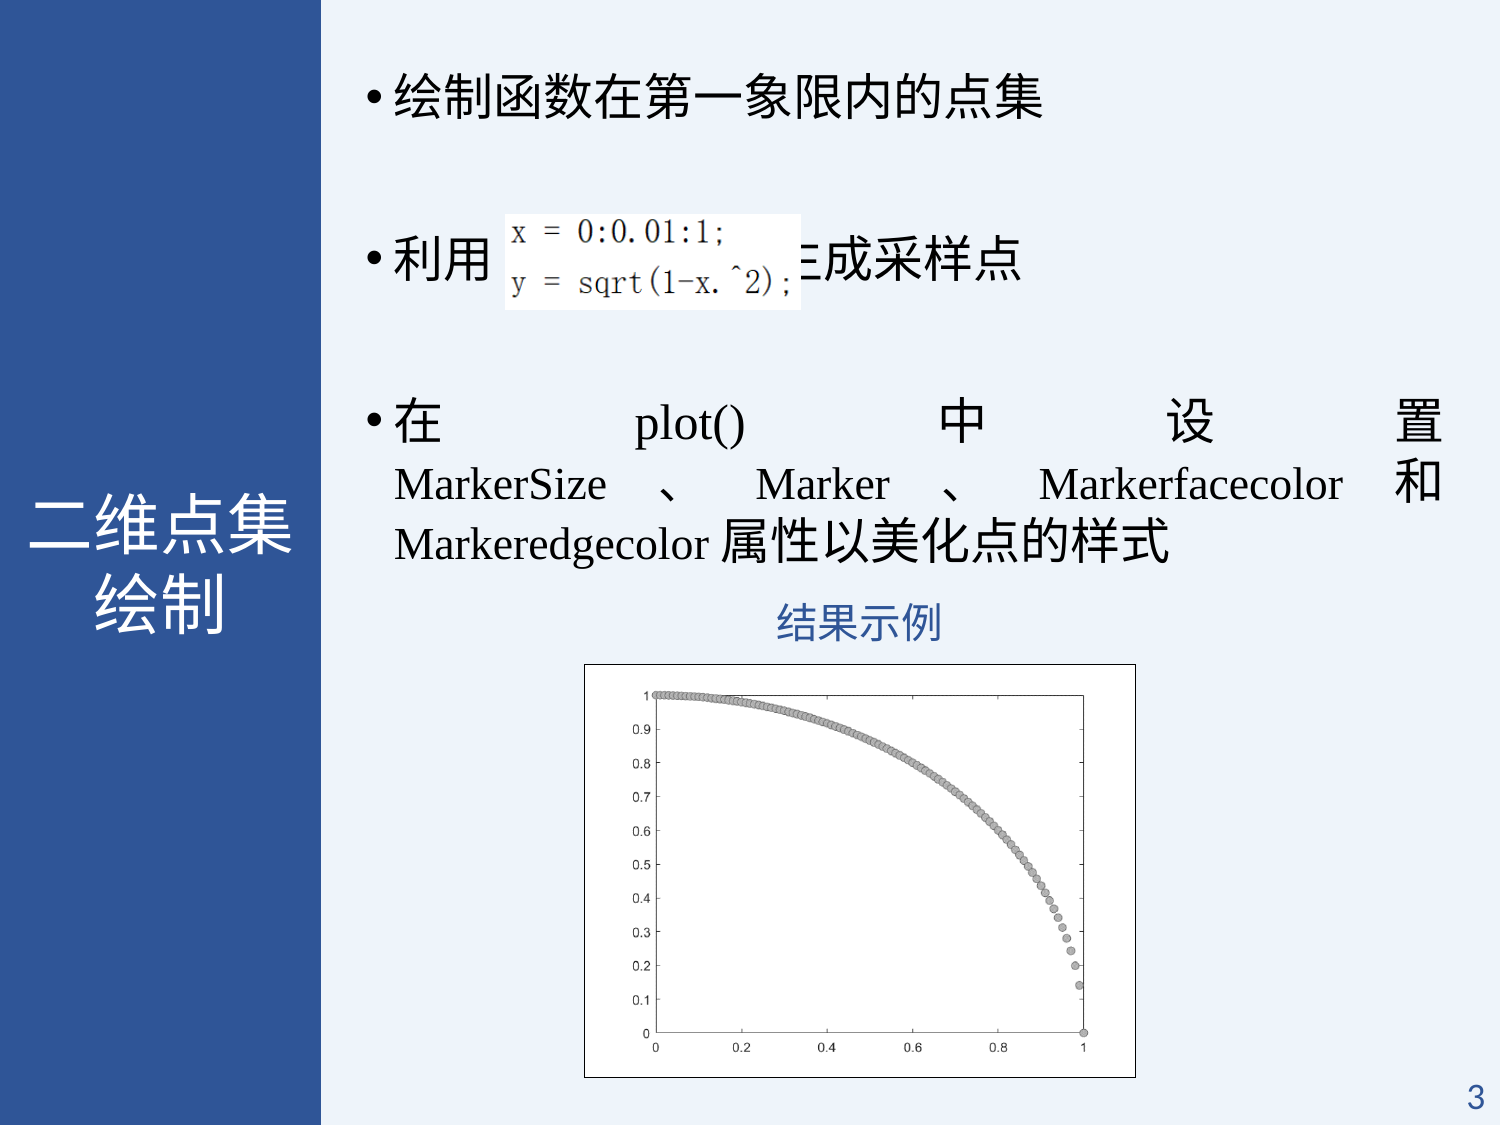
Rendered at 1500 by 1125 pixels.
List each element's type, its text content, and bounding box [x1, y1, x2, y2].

text_box 结果示例 [748, 589, 972, 654]
picture [584, 664, 1136, 1078]
picture [505, 214, 801, 310]
list 二维点集绘制 [7, 164, 314, 961]
